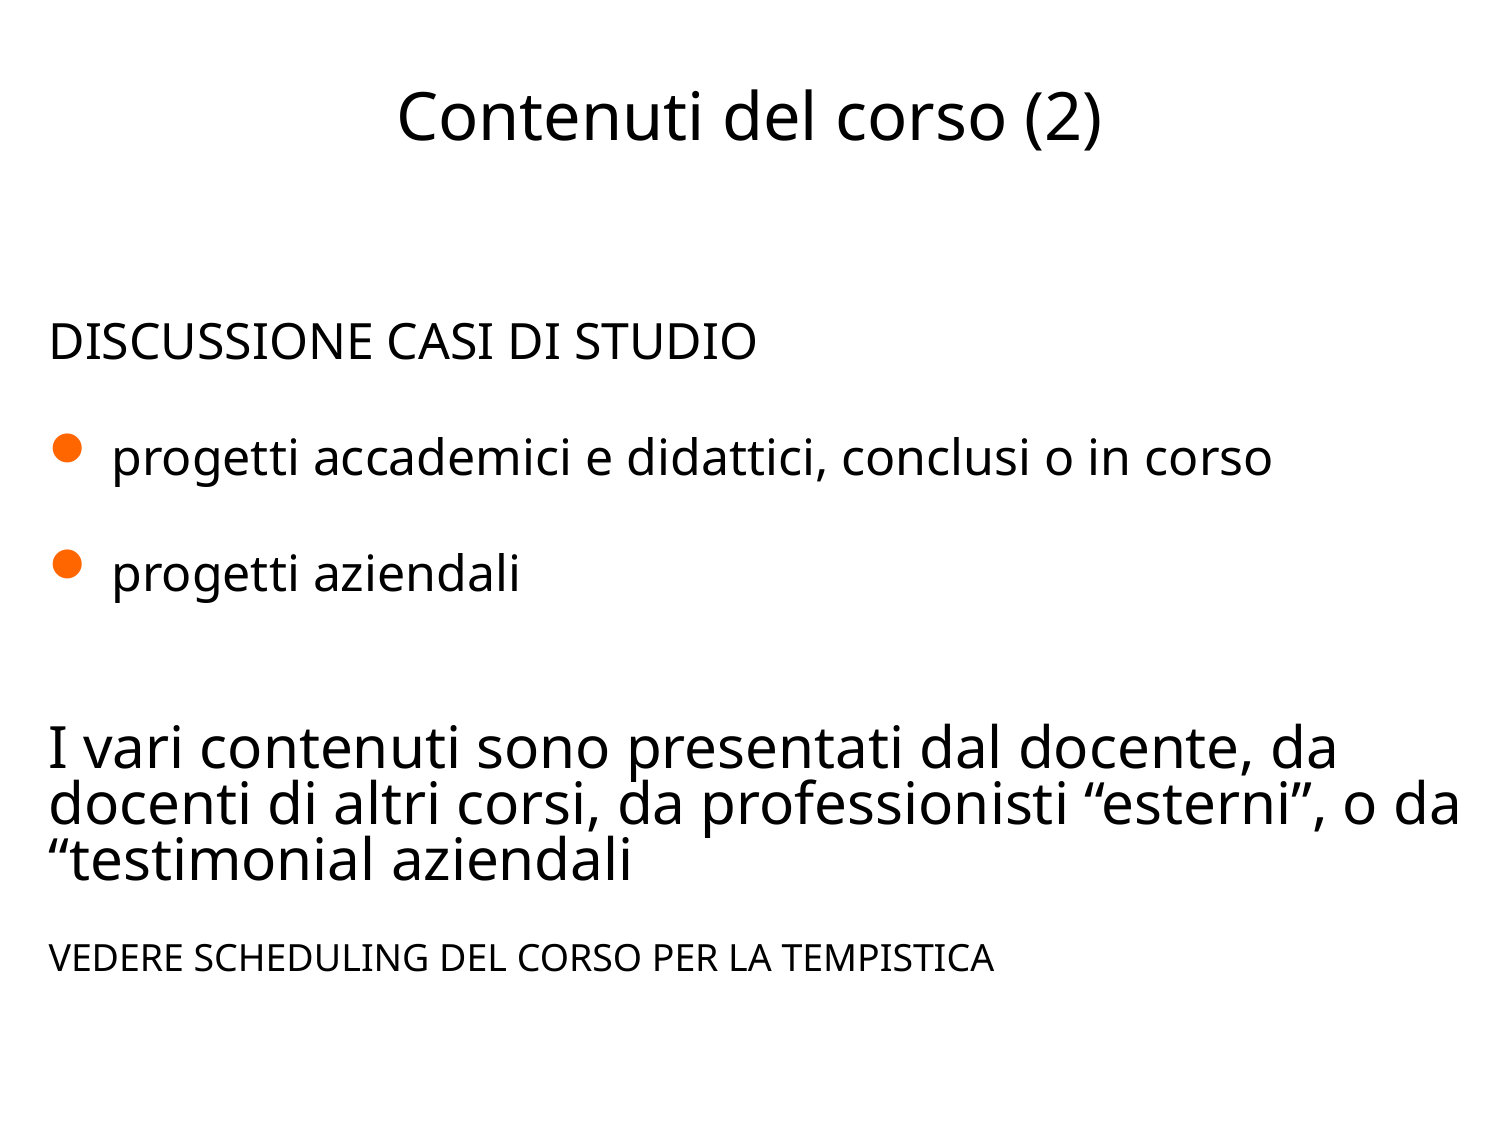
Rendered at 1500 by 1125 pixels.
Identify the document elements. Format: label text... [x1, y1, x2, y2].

title Contenuti del corso (2) [0, 66, 1500, 161]
list DISCUSSIONE CASI DI STUDIO progetti accademici e didattici, conclusi o in corso progetti aziendali I vari contenuti sono presentati dal docente, da docenti di altri corsi, da professionisti “esterni”, o da “testimonial aziendali VEDERE SCHEDULING DEL CORSO PER LA TEMPISTICA [33, 243, 1500, 1044]
